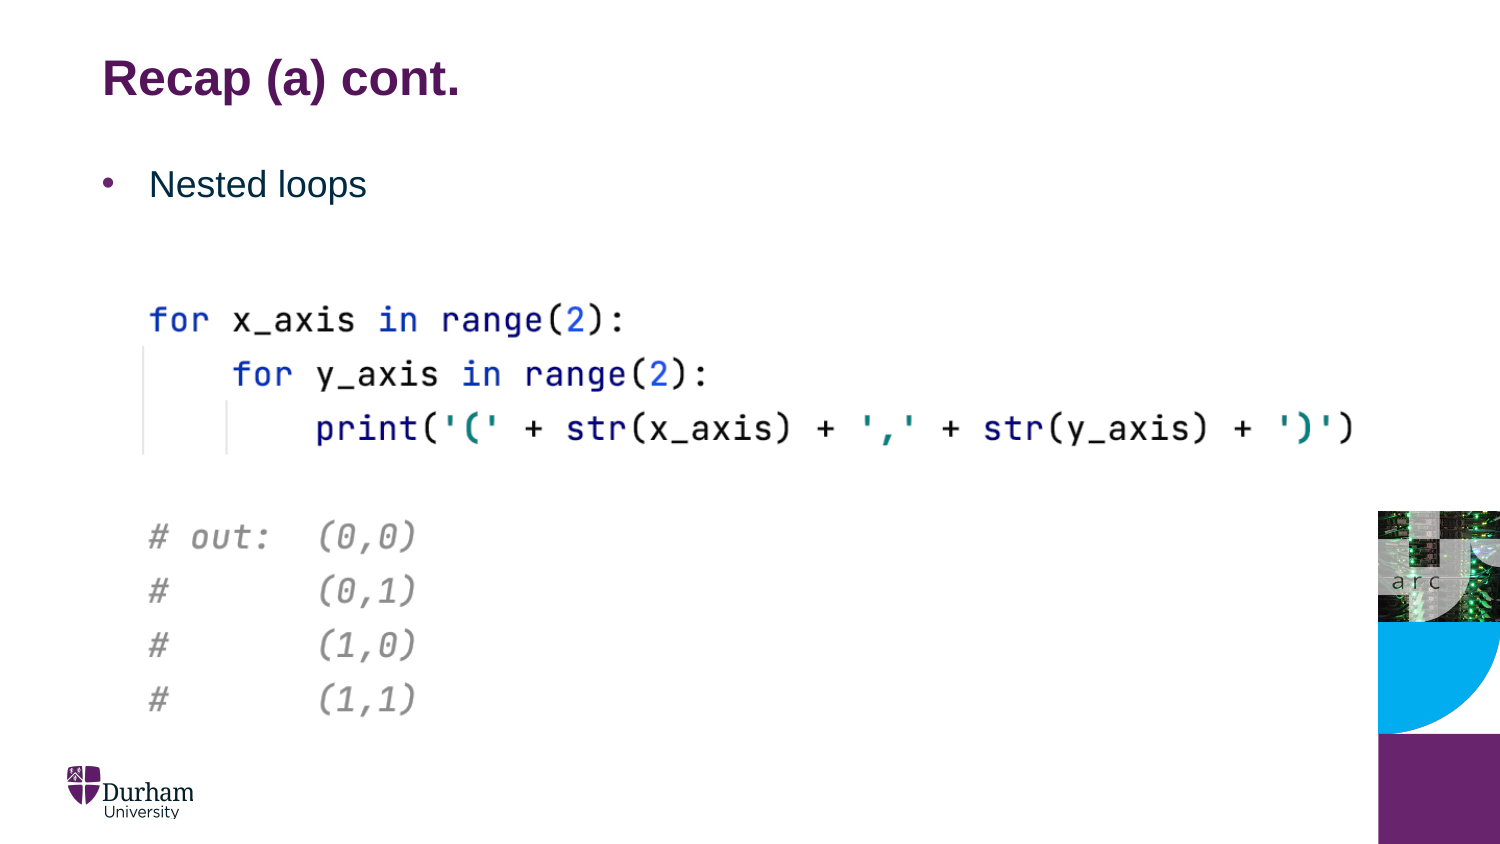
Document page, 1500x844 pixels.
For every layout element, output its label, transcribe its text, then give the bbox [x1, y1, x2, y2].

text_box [1378, 511, 1500, 844]
title Recap (a) cont. [101, 45, 1399, 187]
picture [67, 766, 193, 819]
list Nested loops [101, 159, 875, 381]
picture [140, 295, 1360, 728]
